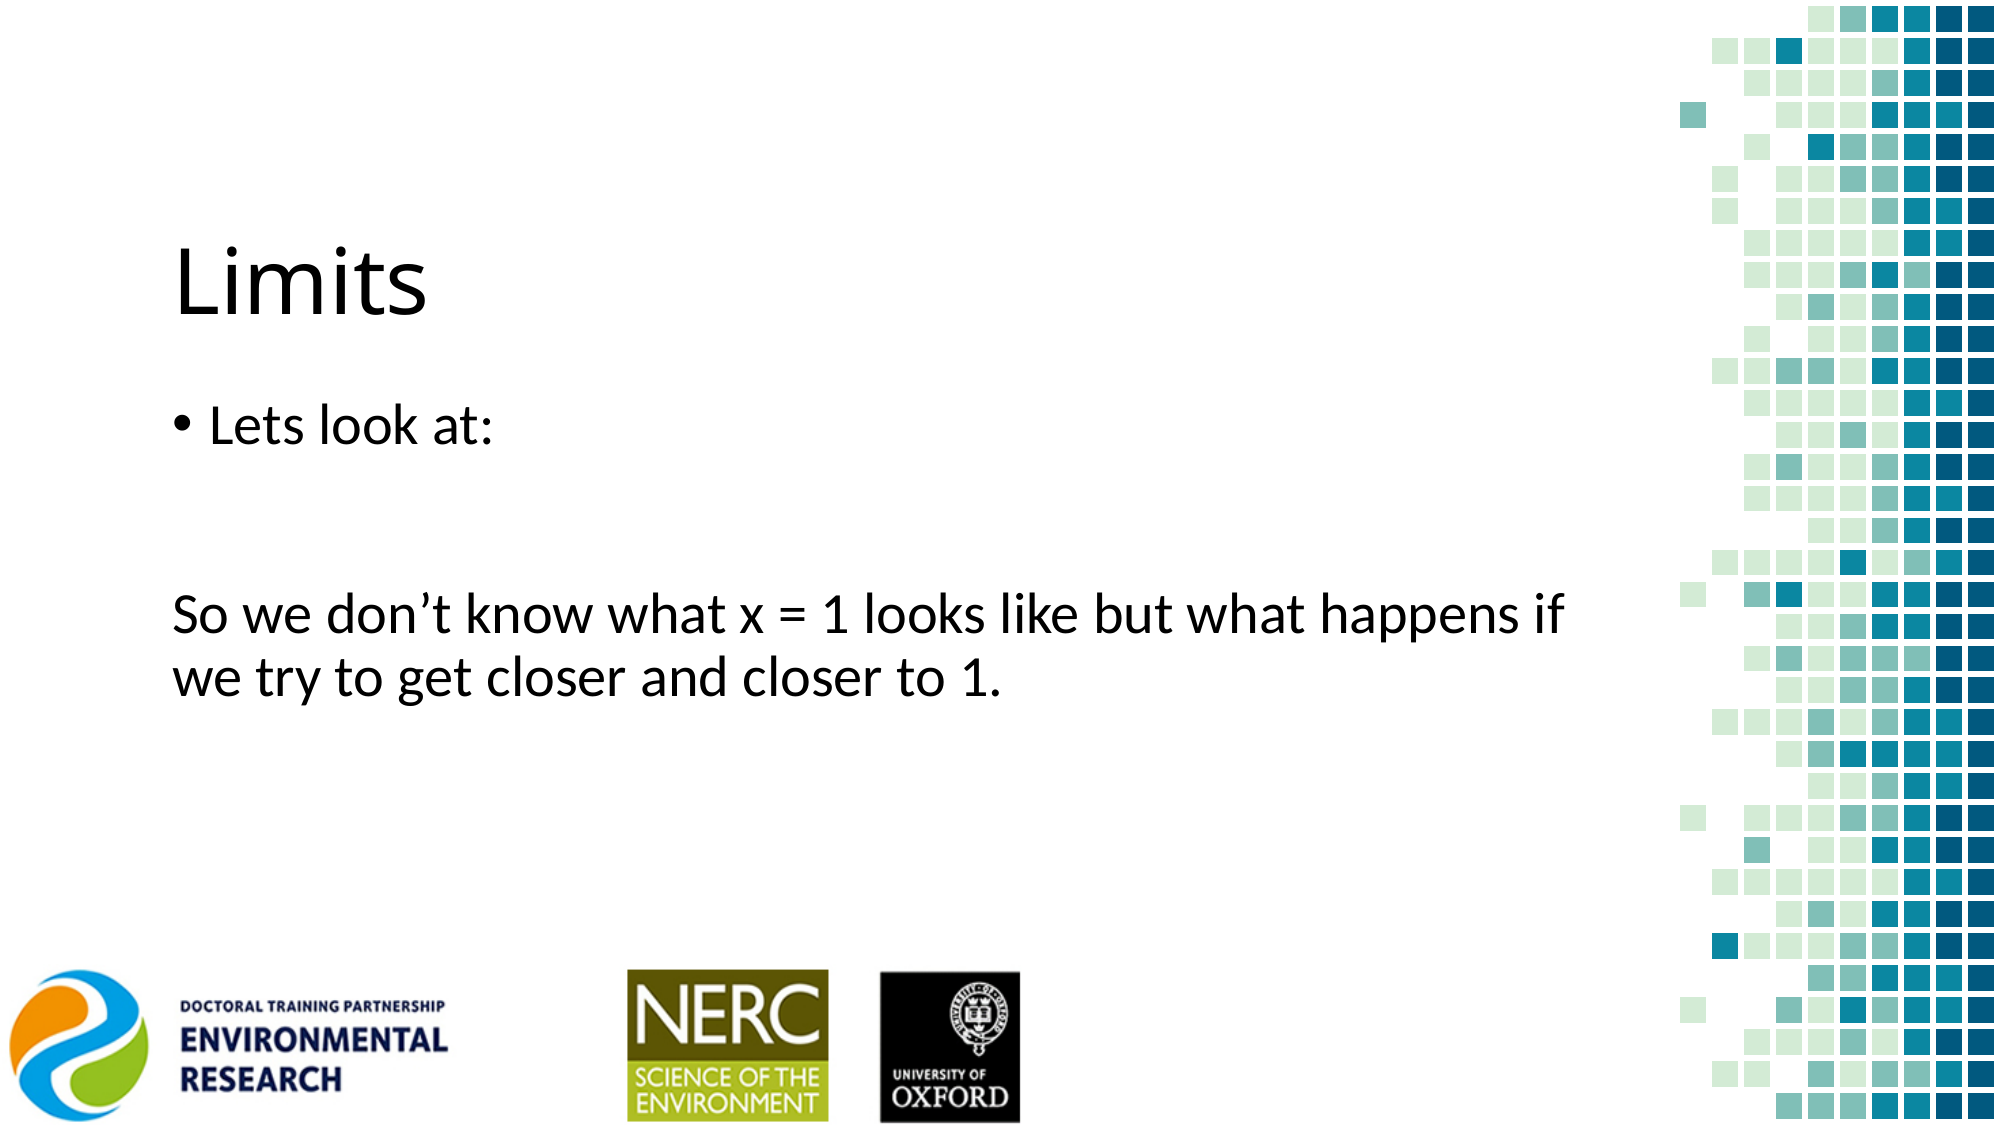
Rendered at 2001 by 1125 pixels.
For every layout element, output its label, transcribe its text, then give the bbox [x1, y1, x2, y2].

title Limits [157, 161, 1636, 350]
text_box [0, 964, 1676, 1125]
